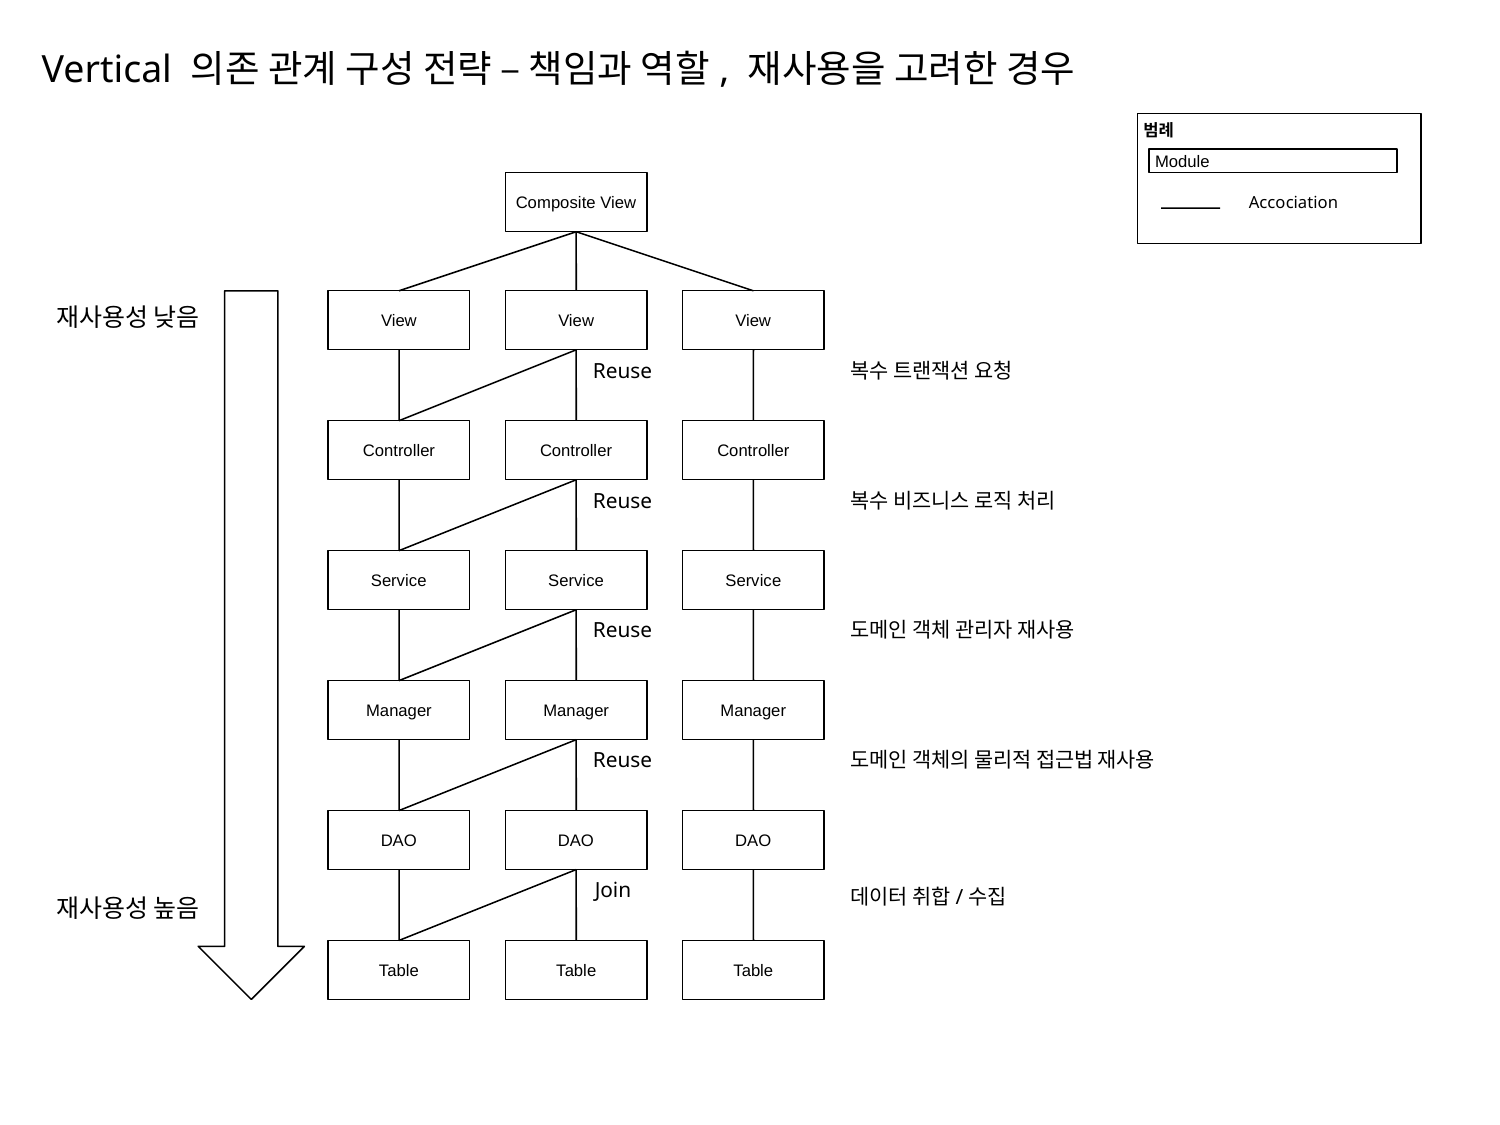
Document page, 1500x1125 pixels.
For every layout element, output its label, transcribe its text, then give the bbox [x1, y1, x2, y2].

text_box DAO [505, 810, 647, 870]
text_box Reuse [578, 479, 665, 520]
text_box 재사용성 낮음 [41, 294, 228, 343]
text_box DAO [328, 810, 470, 870]
text_box 복수 비즈니스 로직 처리 [836, 479, 1155, 520]
text_box Manager [328, 680, 470, 740]
text_box Module [1149, 148, 1398, 173]
text_box DAO [682, 810, 825, 870]
text_box Service [682, 550, 825, 610]
text_box Controller [328, 420, 470, 480]
text_box Table [505, 940, 647, 1000]
text_box View [505, 290, 647, 350]
text_box Controller [682, 420, 825, 480]
text_box [198, 290, 305, 1000]
text_box Service [328, 550, 470, 610]
text_box Reuse [578, 349, 665, 390]
text_box Composite View [505, 172, 647, 232]
text_box 도메인 객체의 물리적 접근법 재사용 [836, 739, 1273, 780]
text_box 재사용성 높음 [41, 884, 228, 933]
text_box 데이터 취합/수집 [836, 876, 1155, 917]
text_box Manager [682, 680, 825, 740]
text_box View [328, 290, 470, 350]
text_box Reuse [578, 609, 665, 650]
text_box Controller [505, 420, 647, 480]
text_box 도메인 객체 관리자 재사용 [836, 609, 1155, 650]
text_box Service [505, 550, 647, 610]
text_box Table [328, 940, 470, 1000]
text_box View [682, 290, 825, 350]
text_box 복수 트랜잭션 요청 [836, 349, 1155, 390]
text_box Table [682, 940, 825, 1000]
text_box Reuse [578, 739, 665, 780]
text_box Vertical 의존 관계 구성 전략 – 책임과 역할, 재사용을 고려한 경우 [26, 29, 1455, 105]
text_box 범례 [1137, 113, 1421, 244]
text_box Manager [505, 680, 647, 740]
text_box Join [580, 869, 646, 910]
text_box Accociation [1234, 184, 1347, 220]
